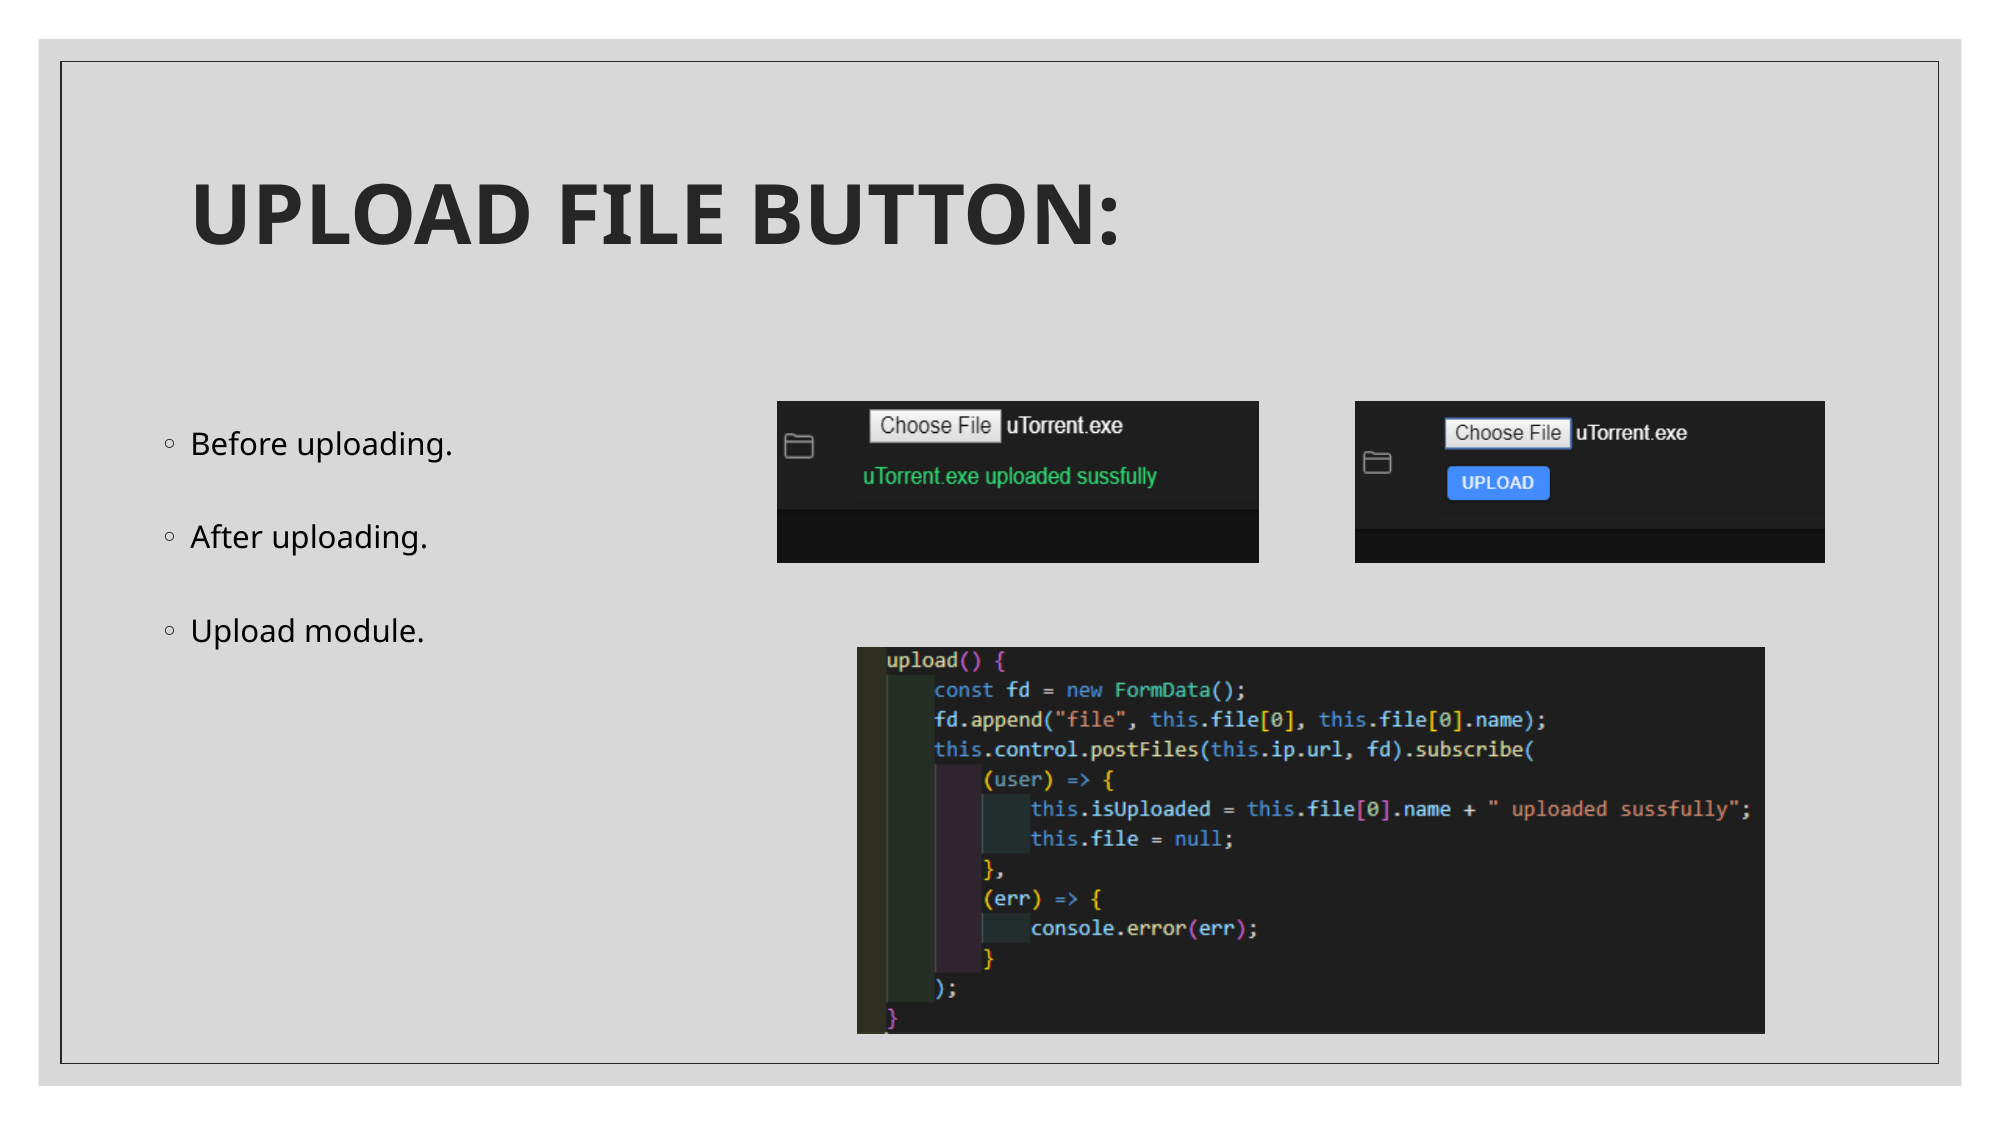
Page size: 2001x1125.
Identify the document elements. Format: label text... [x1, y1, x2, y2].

title UPLOAD FILE BUTTON: [174, 105, 1825, 331]
picture [1355, 401, 1826, 563]
text_box Before uploading. After uploading. Upload module. [145, 379, 1114, 841]
picture [777, 401, 1259, 563]
picture [856, 647, 1765, 1034]
